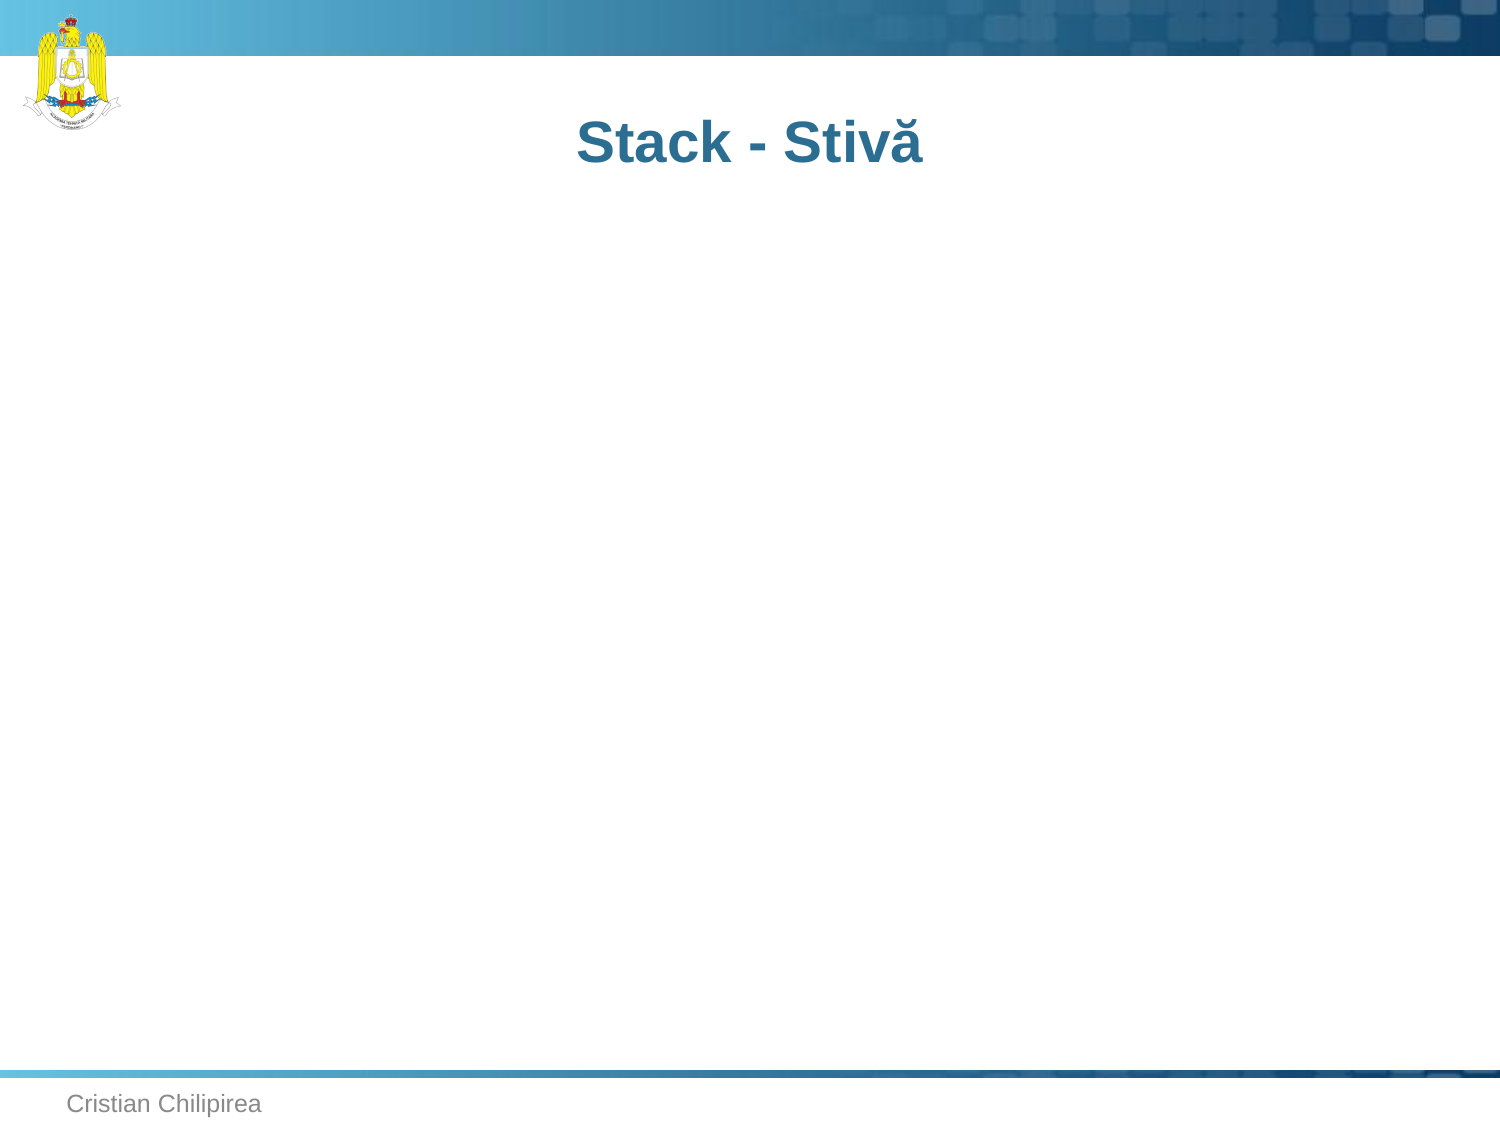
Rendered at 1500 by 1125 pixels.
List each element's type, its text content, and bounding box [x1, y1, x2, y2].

picture [0, 0, 1500, 130]
title Stack - Stivă [51, 102, 1449, 178]
footer Cristian Chilipirea [51, 1083, 1157, 1125]
picture [0, 1070, 1500, 1078]
